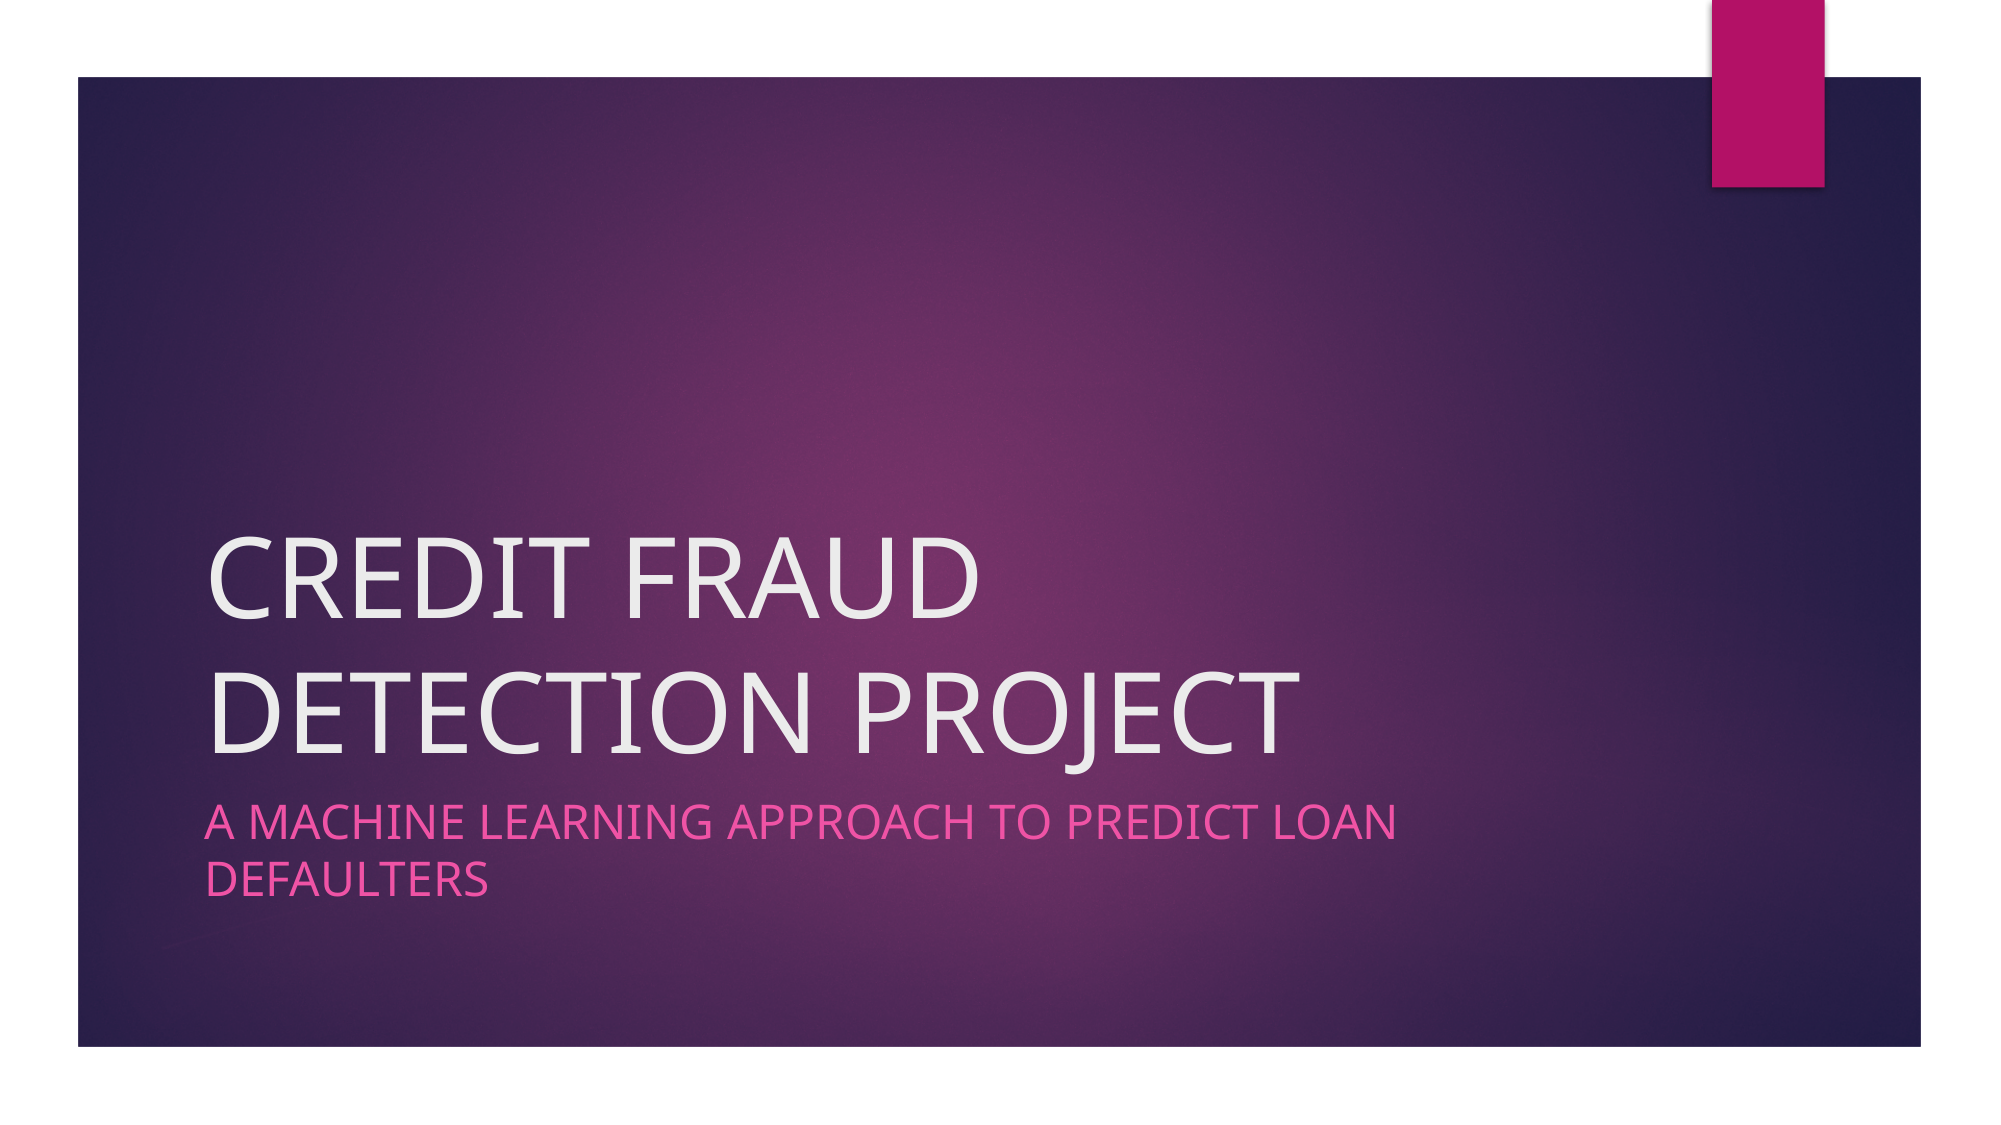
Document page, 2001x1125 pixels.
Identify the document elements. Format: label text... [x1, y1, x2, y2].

subtitle A MACHINE LEARNING APPROACH TO PREDICT LOAN DEFAULTERS [189, 783, 1692, 933]
title CREDIT FRAUD DETECTION PROJECT [189, 344, 1638, 783]
